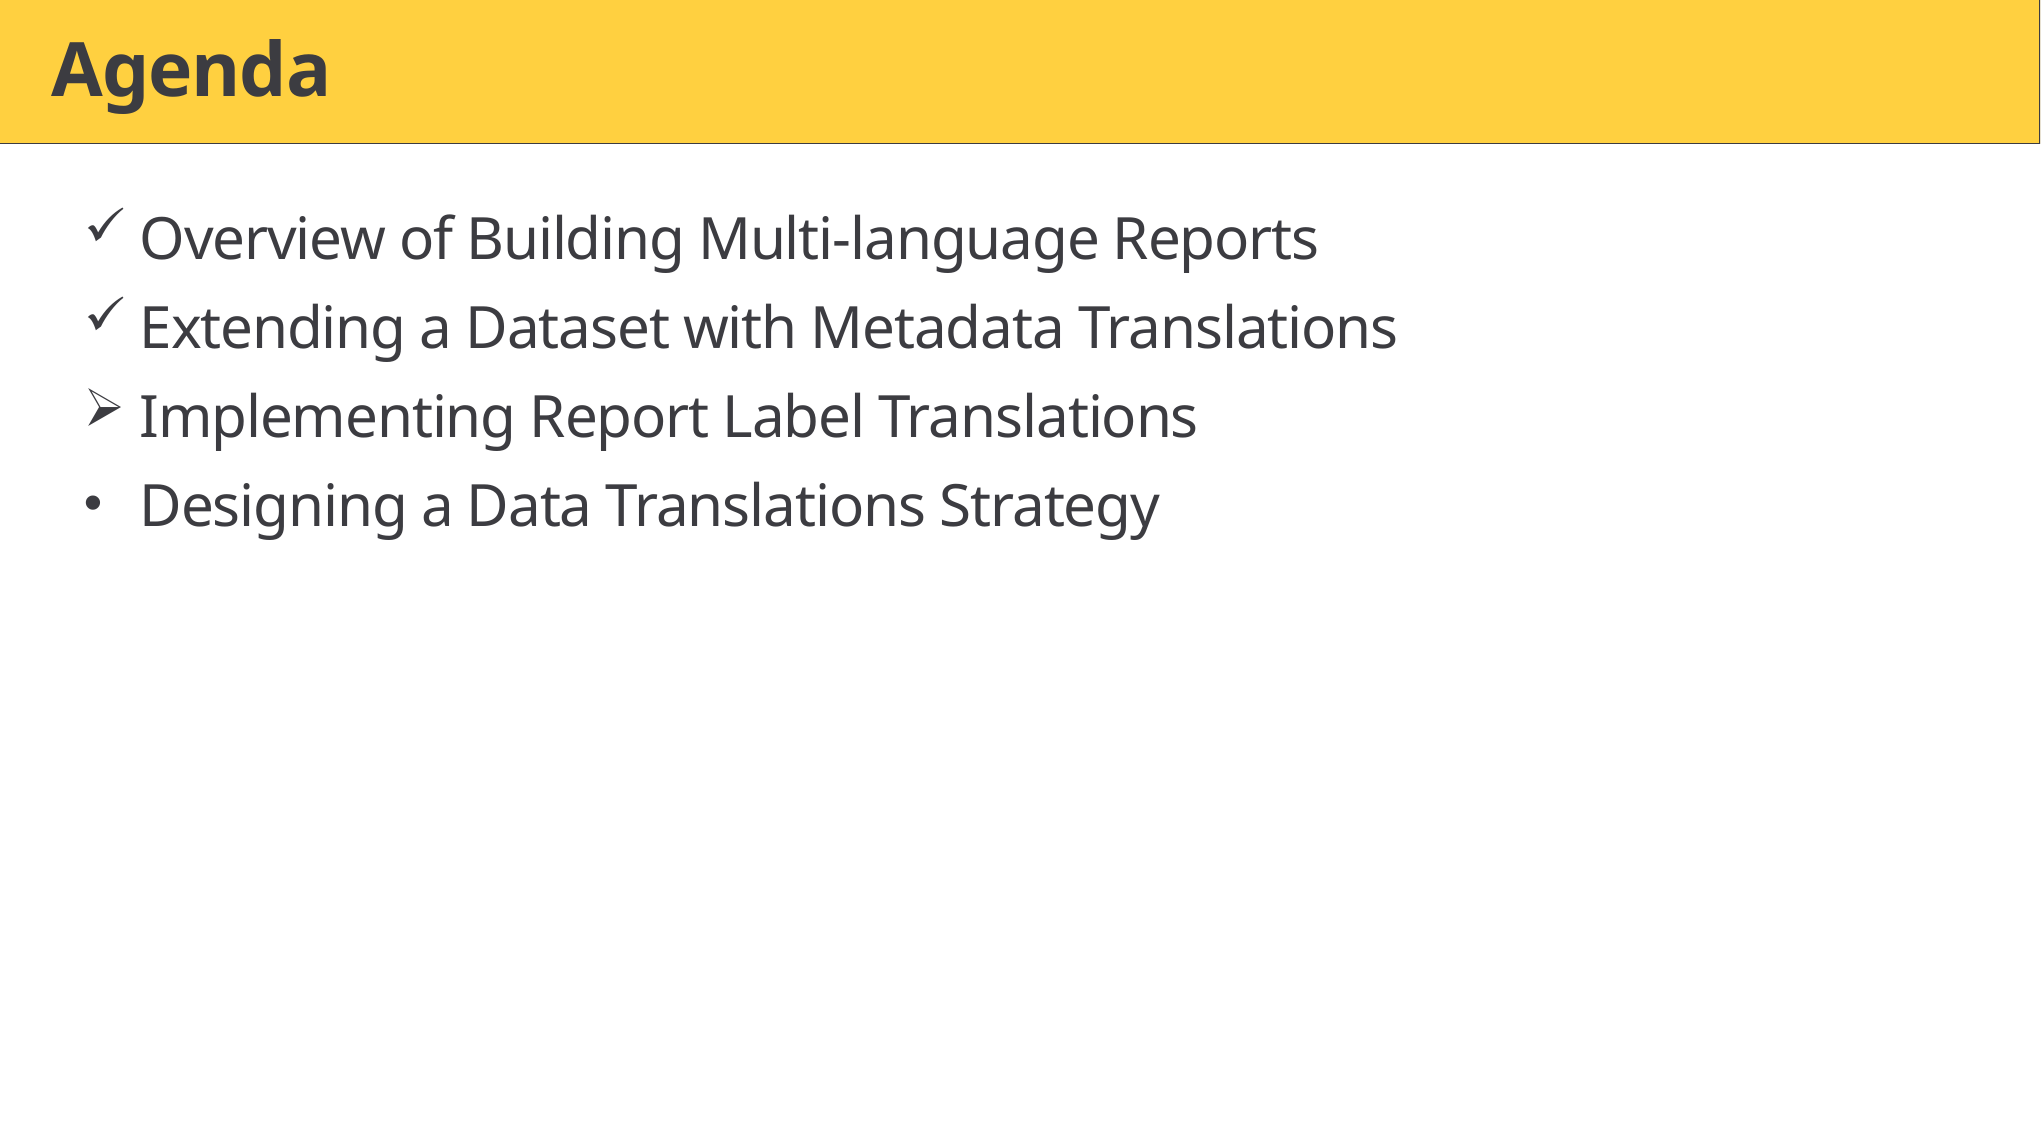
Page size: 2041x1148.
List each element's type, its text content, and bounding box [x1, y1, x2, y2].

list Overview of Building Multi-language Reports Extending a Dataset with Metadata Translations Implementing Report Label Translations Designing a Data Translations Strategy [83, 201, 1988, 541]
title Agenda [51, 31, 1988, 113]
